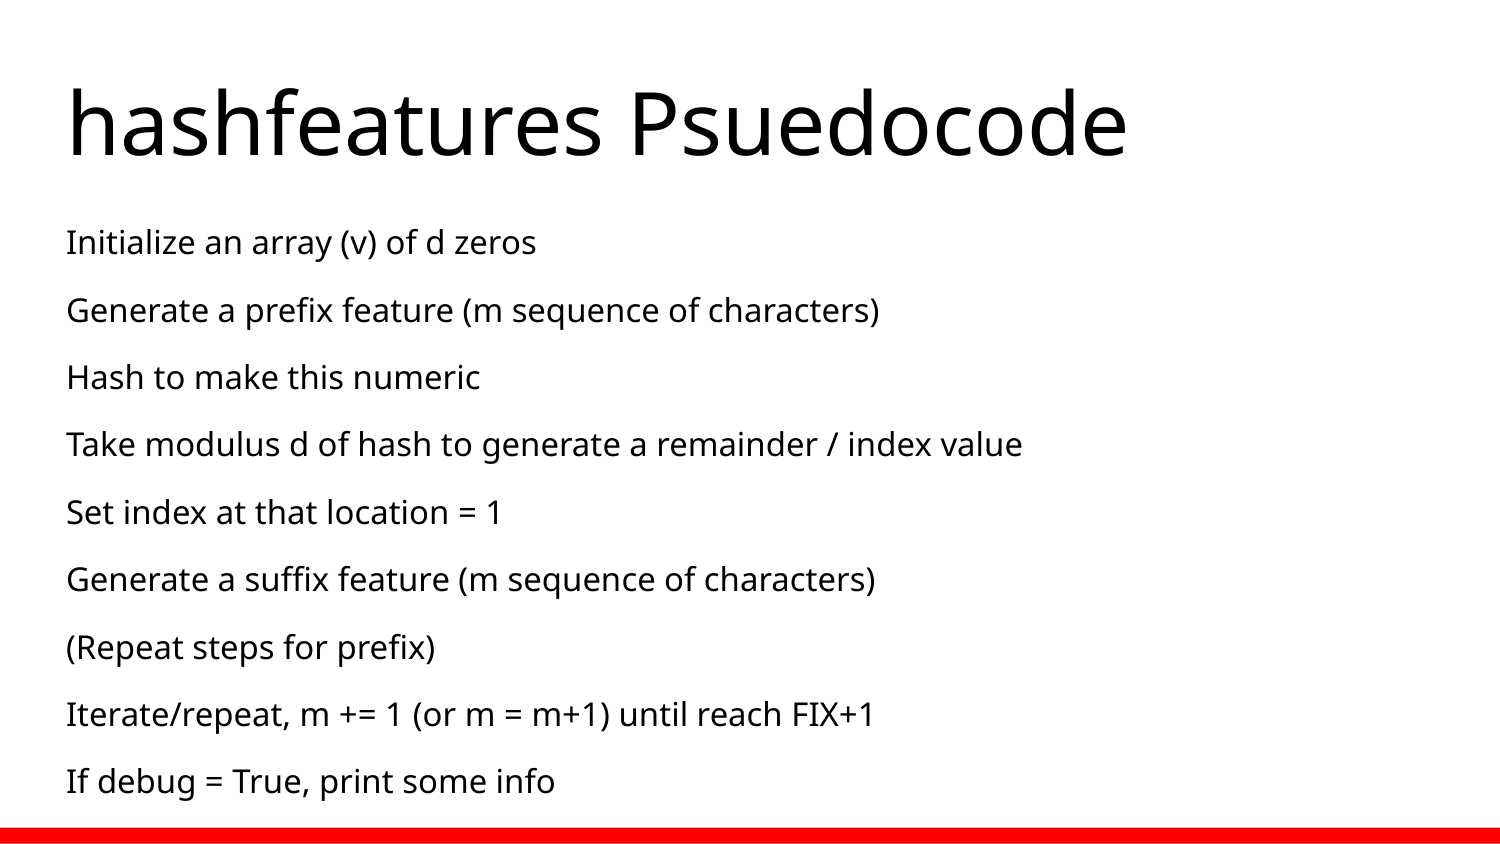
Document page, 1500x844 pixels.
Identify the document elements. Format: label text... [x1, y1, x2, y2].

title hashfeatures Psuedocode [51, 51, 1449, 189]
list Initialize an array (v) of d zeros Generate a prefix feature (m sequence of characters) Hash to make this numeric Take modulus d of hash to generate a remainder / index value Set index at that location = 1 Generate a suffix feature (m sequence of characters) (Repeat steps for prefix) Iterate/repeat, m += 1 (or m = m+1) until reach FIX+1 If debug = True, print some info [51, 200, 1449, 817]
